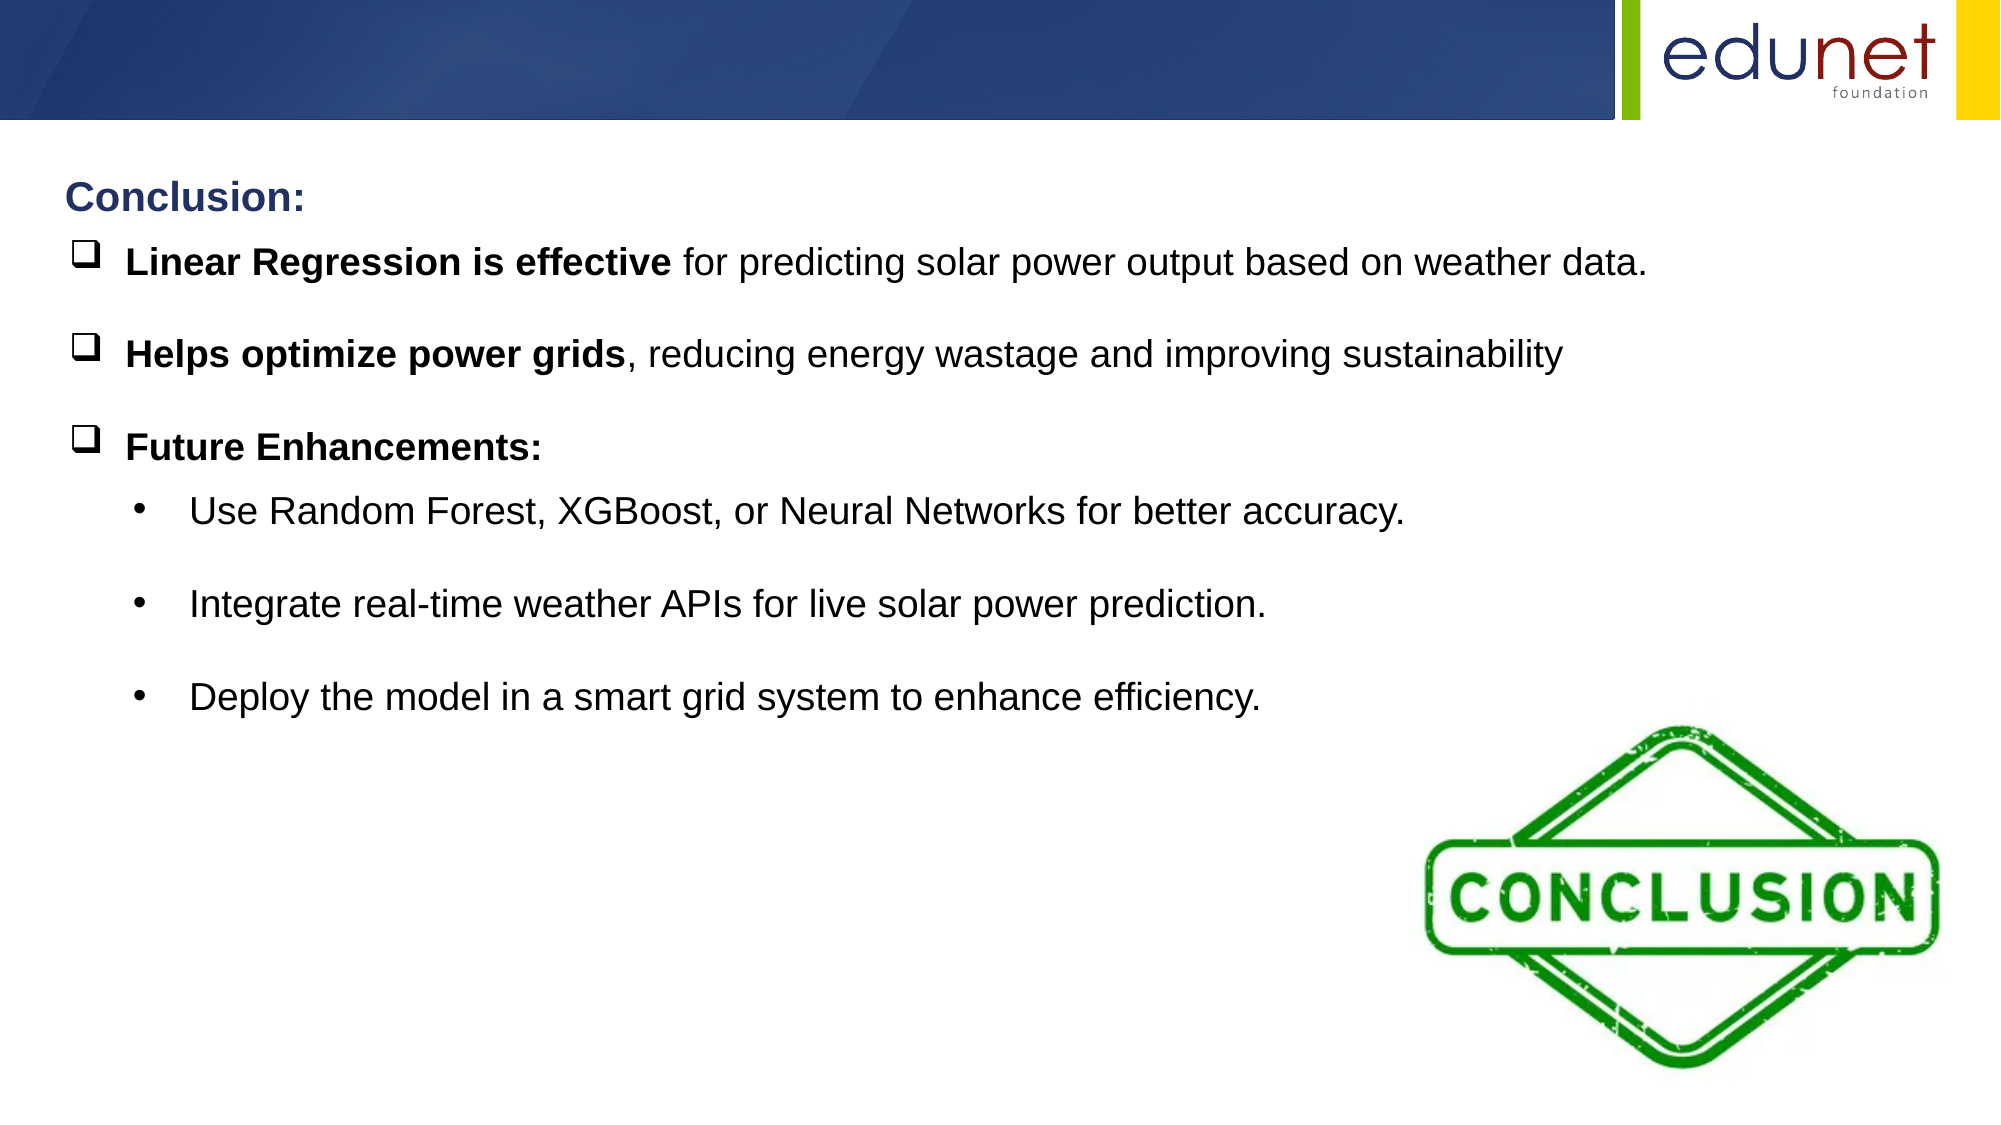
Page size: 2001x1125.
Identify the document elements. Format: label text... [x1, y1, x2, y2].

picture [1652, 12, 1948, 108]
text_box Conclusion: [49, 161, 1052, 227]
text_box Linear Regression is effective for predicting solar power output based on weather data. Helps optimize power grids, reducing energy wastage and improving sustainability Future Enhancements: [54, 229, 1664, 568]
text_box Use Random Forest, XGBoost, or Neural Networks for better accuracy. Integrate real-time weather APIs for live solar power prediction. Deploy the model in a smart grid system to enhance efficiency. [118, 477, 1555, 726]
picture [1388, 701, 1976, 1094]
